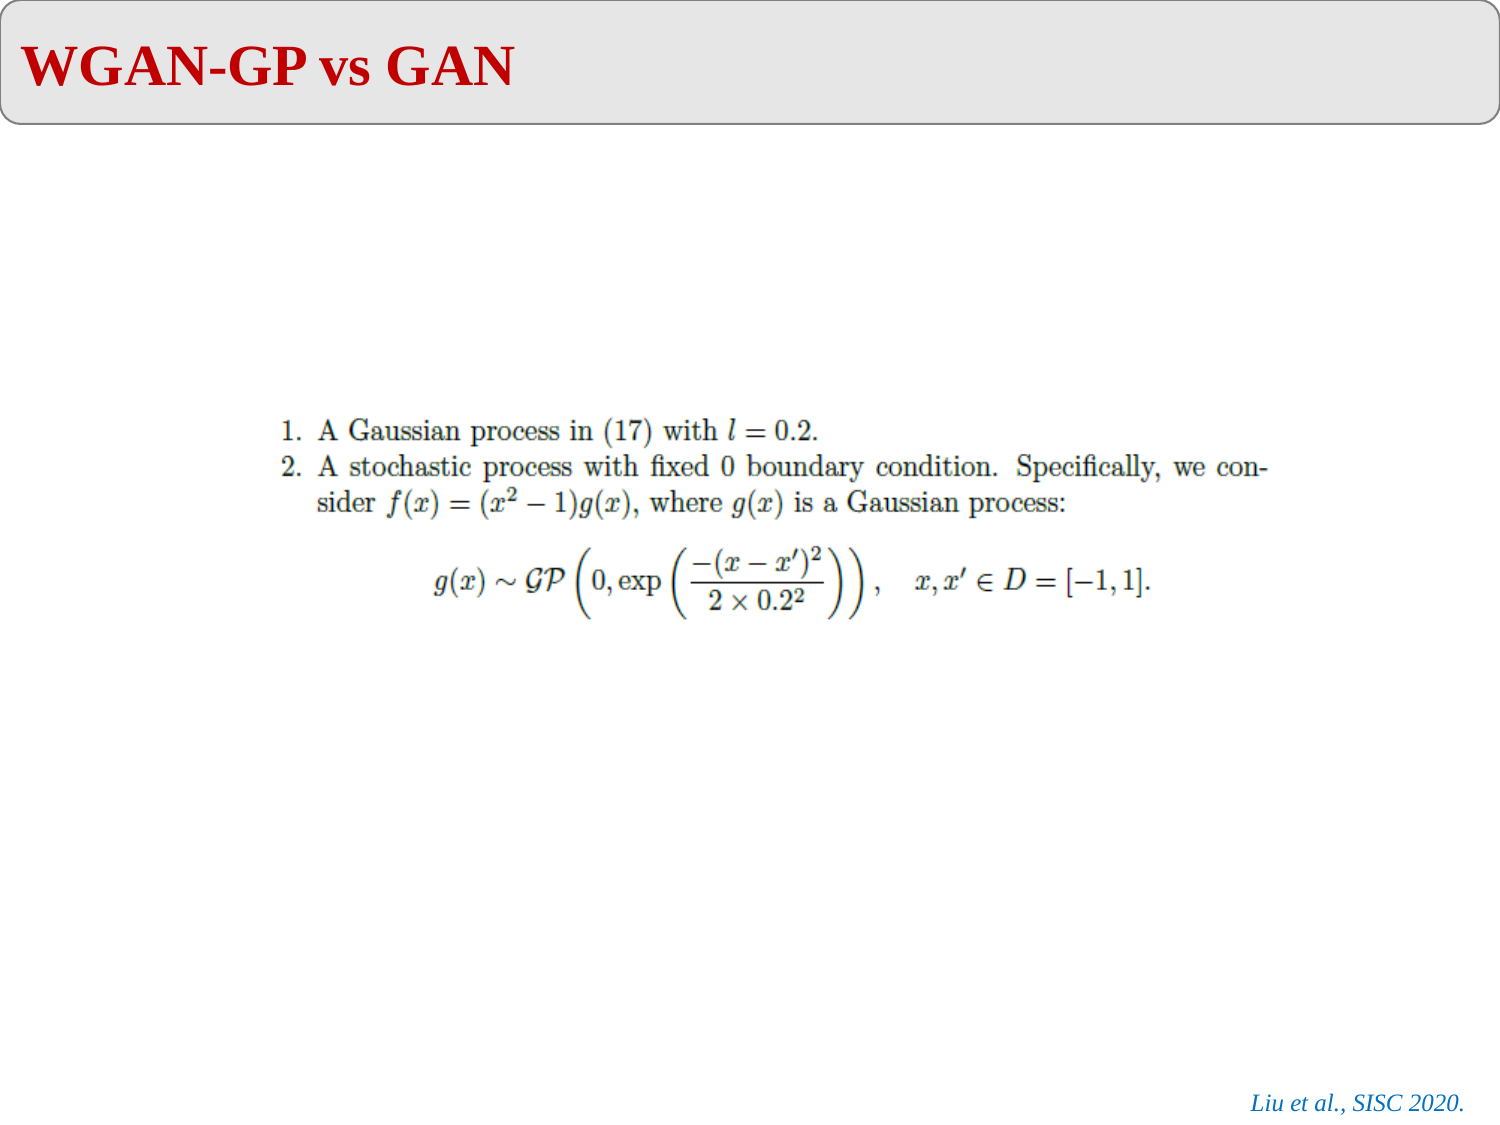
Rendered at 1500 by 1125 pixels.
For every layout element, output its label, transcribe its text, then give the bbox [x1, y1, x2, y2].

text_box Liu et al., SISC 2020. [1235, 1079, 1500, 1125]
picture [274, 414, 1275, 631]
text_box WGAN-GP vs GAN [0, 0, 1500, 125]
